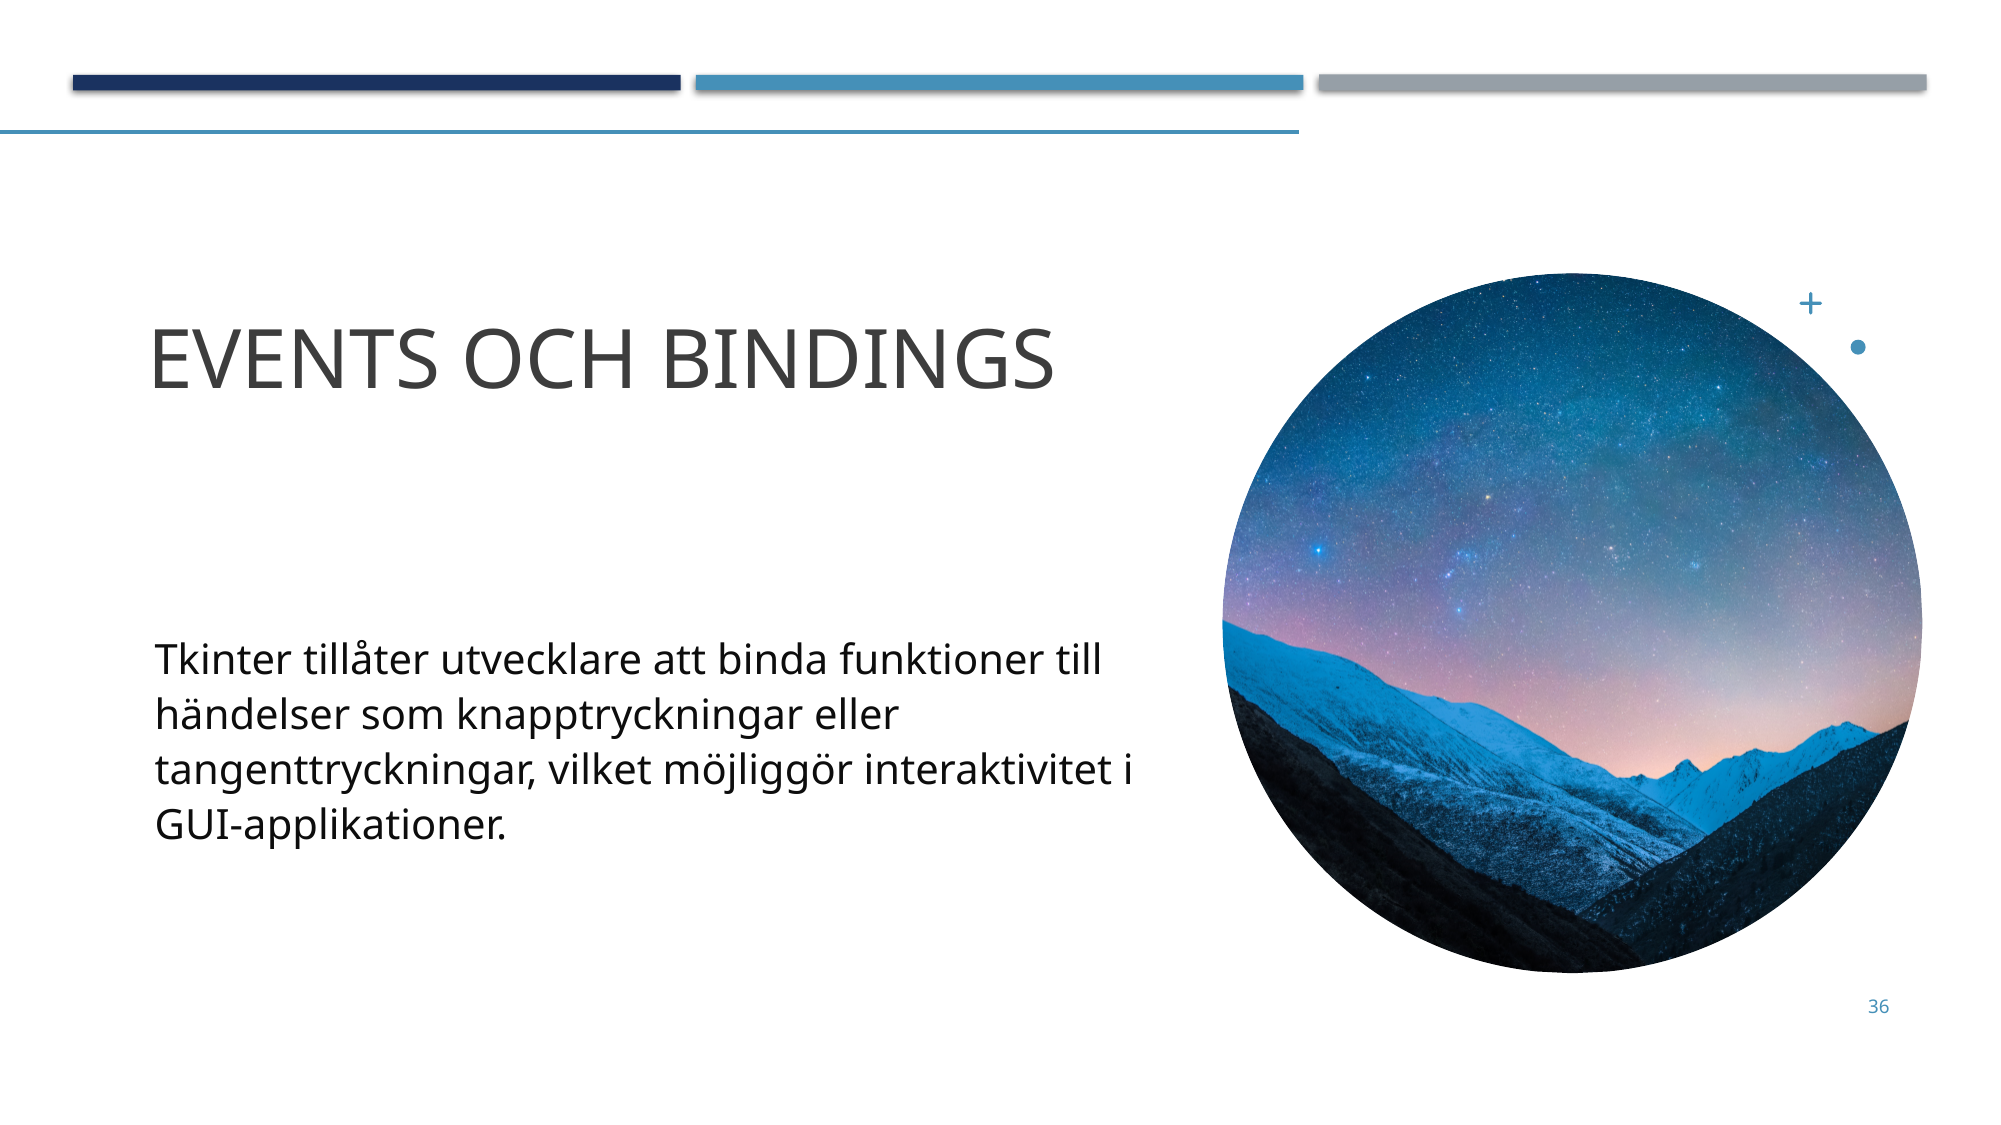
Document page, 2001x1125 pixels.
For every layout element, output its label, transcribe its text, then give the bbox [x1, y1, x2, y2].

picture [1221, 272, 1923, 974]
slide_number 36 [1732, 984, 1905, 1037]
list Tkinter tillåter utvecklare att binda funktioner till händelser som knapptryckningar eller tangenttryckningar, vilket möjliggör interaktivitet i GUI-applikationer. [139, 463, 1155, 1013]
title Events och bindings [131, 218, 1148, 413]
